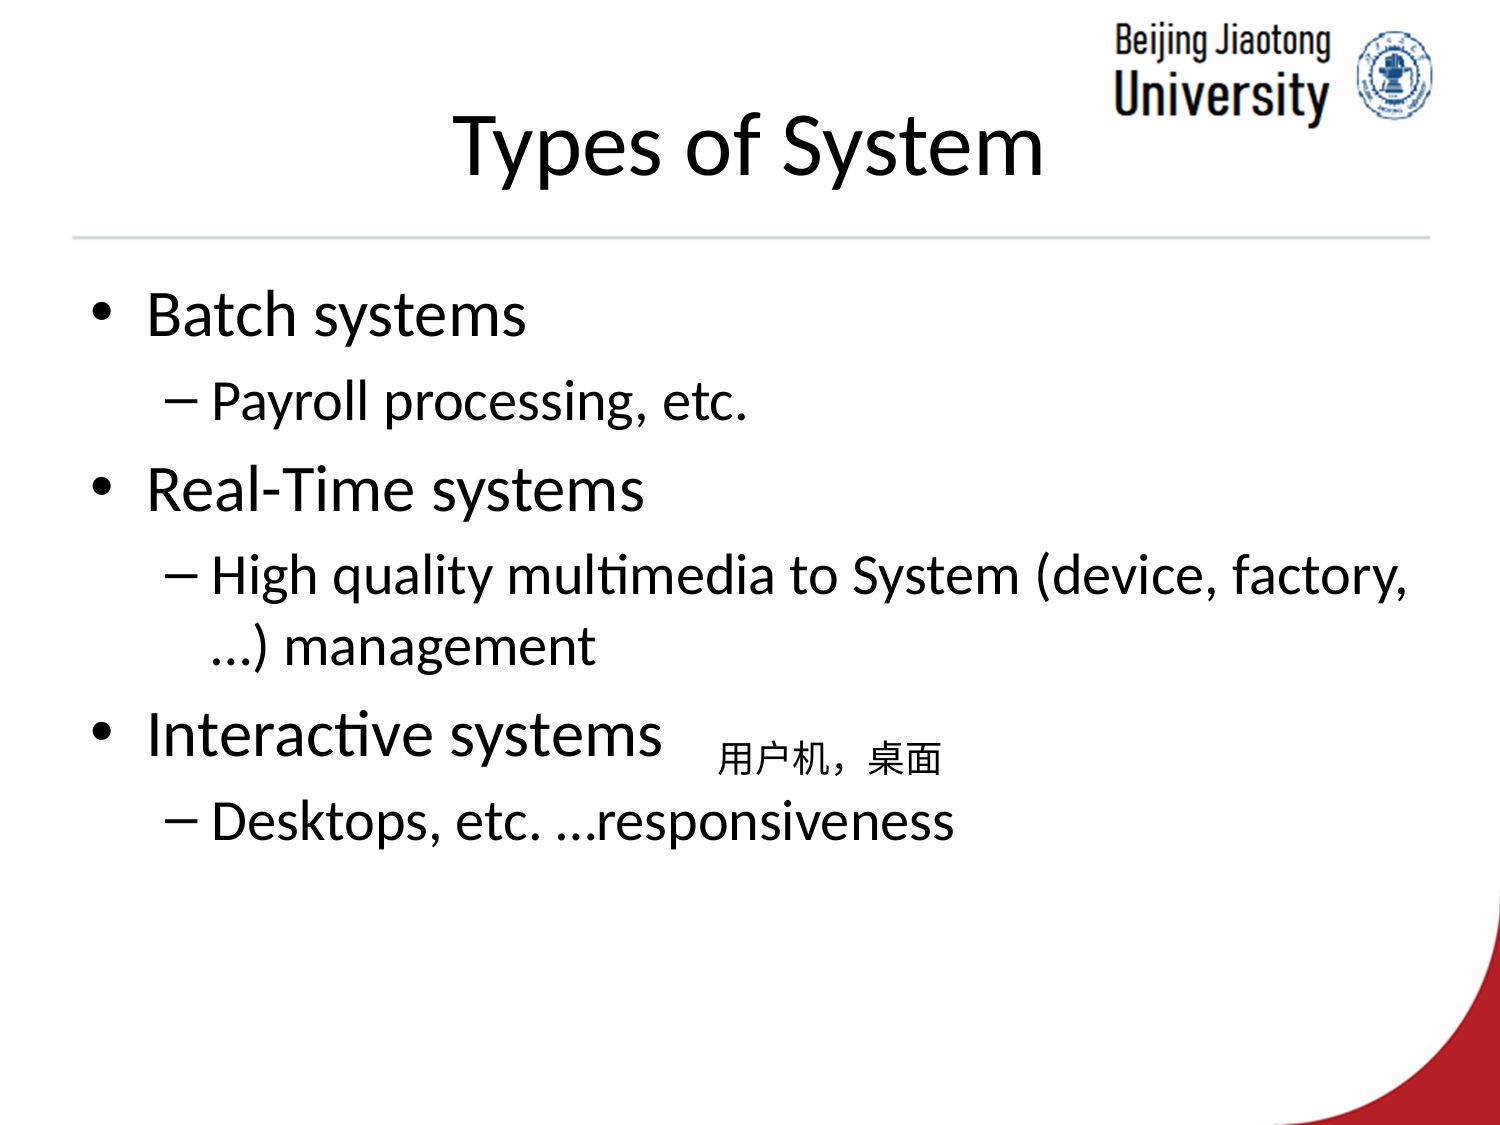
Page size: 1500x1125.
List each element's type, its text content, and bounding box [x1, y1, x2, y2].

picture [0, 0, 1500, 1125]
title Types of System [75, 45, 1425, 233]
text_box 用户机，桌面 [702, 727, 1034, 788]
list Batch systems Payroll processing, etc. Real-Time systems High quality multimedia to System (device, factory, …) management Interactive systems Desktops, etc. …responsiveness [75, 262, 1425, 1005]
